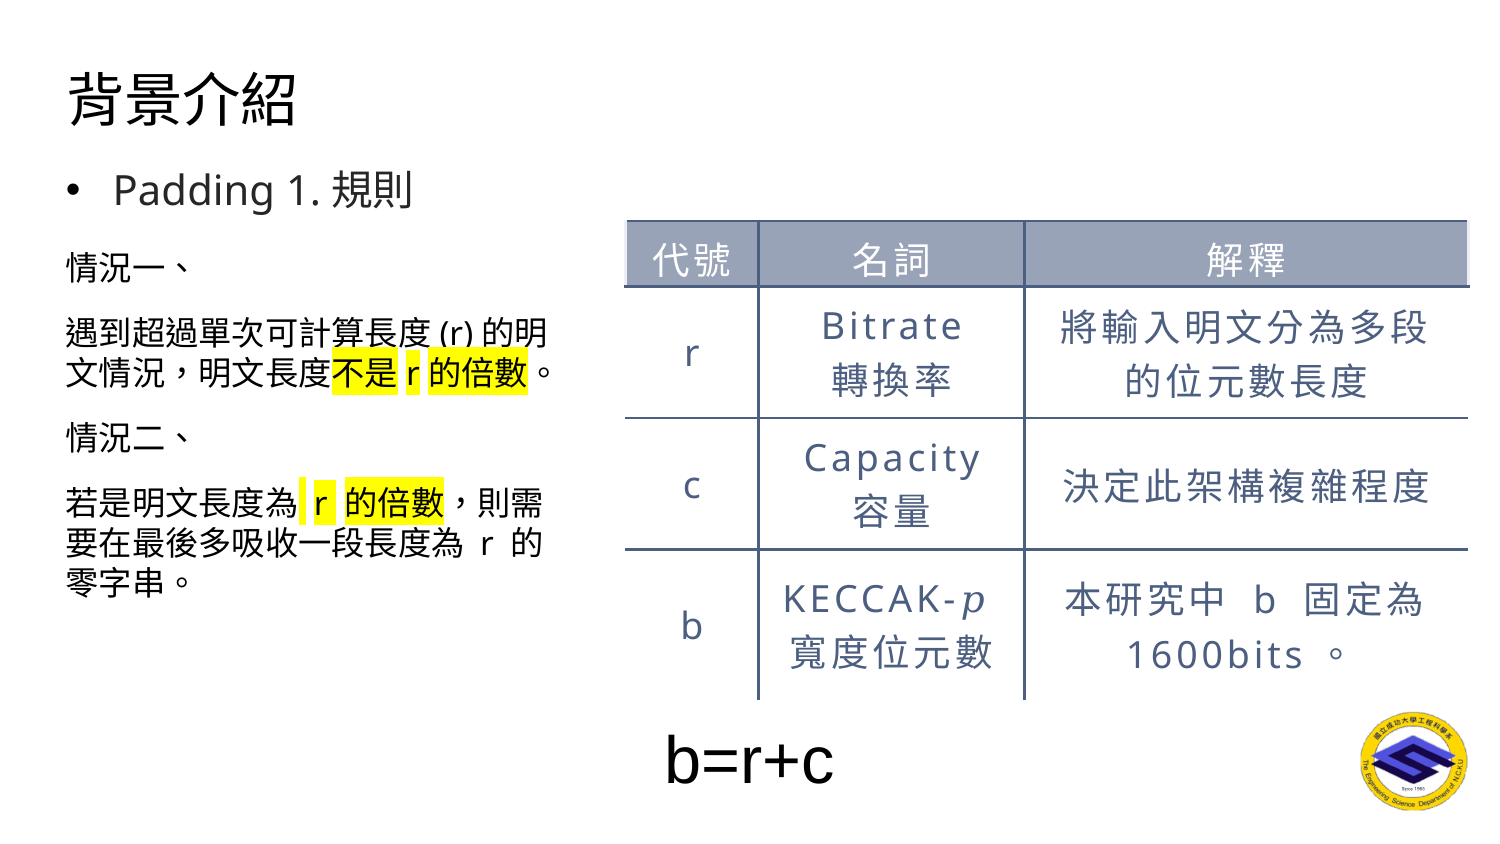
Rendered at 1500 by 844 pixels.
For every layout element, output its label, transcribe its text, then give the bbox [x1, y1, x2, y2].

table_cell 決定此架構複雜程度 [1026, 419, 1468, 548]
table_cell KECCAK-𝑝 寬度位元數 [760, 551, 1023, 700]
table_cell c [625, 419, 757, 548]
picture [1350, 705, 1475, 813]
text_box 背景介紹 [51, 48, 1449, 143]
table_header 名詞 [760, 222, 1023, 285]
table_cell Capacity 容量 [760, 419, 1023, 548]
table_header 解釋 [1026, 222, 1467, 285]
table_header 代號 [627, 222, 757, 285]
table_cell 本研究中 b 固定為 1600bits。 [1026, 551, 1468, 700]
table_cell r [625, 288, 757, 417]
table_cell Bitrate 轉換率 [760, 288, 1023, 417]
text_box b=r+c [649, 709, 851, 805]
table_cell b [625, 551, 757, 700]
table_cell 將輸入明文分為多段的位元數長度 [1026, 288, 1468, 417]
text_box Padding 1.規則 [51, 156, 433, 222]
text_box 情況一、 遇到超過單次可計算長度(r)的明文情況，明文長度不是r的倍數。 情況二、 若是明文長度為 r 的倍數，則需要在最後多吸收一段長度為 r 的零字串。 [51, 240, 583, 610]
